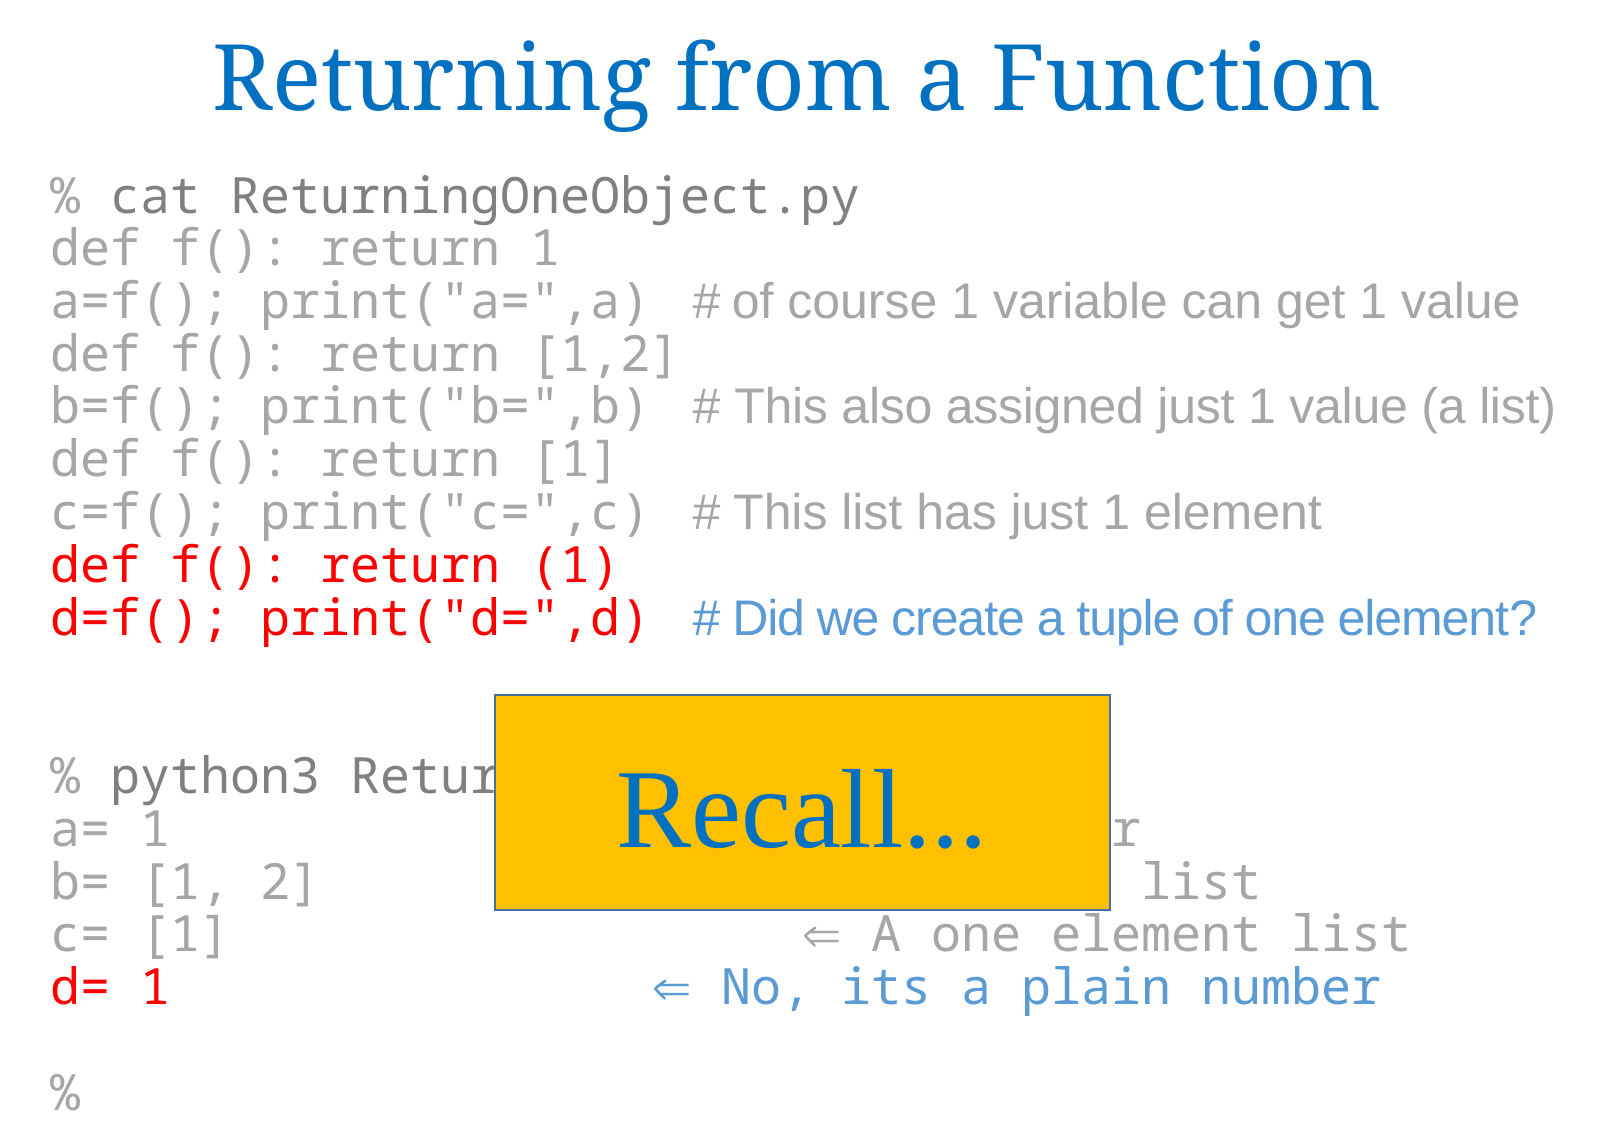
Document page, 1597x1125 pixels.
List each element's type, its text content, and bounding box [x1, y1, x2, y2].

text_box % cat ReturningOneObject.py def f(): return 1 a=f(); print("a=",a) # of course 1 variable can get 1 value def f(): return [1,2] b=f(); print("b=",b) # This also assigned just 1 value (a list) def f(): return [1] c=f(); print("c=",c) # This list has just 1 element def f(): return (1) d=f(); print("d=",d) # Did we create a tuple of one element? f(): return (1,) e=f(); print("e=",e# This time we made a 1 element tuple % python3 ReturningOneObject.py a= 1  A plain number b= [1, 2]  A two element list c= [1]  A one element list d= 1  No, its a plain number e= (1,)  A one element tuple % [0, 164, 1596, 1125]
text_box Returning from a Function [0, 0, 1596, 163]
text_box Recall... [494, 694, 1111, 911]
